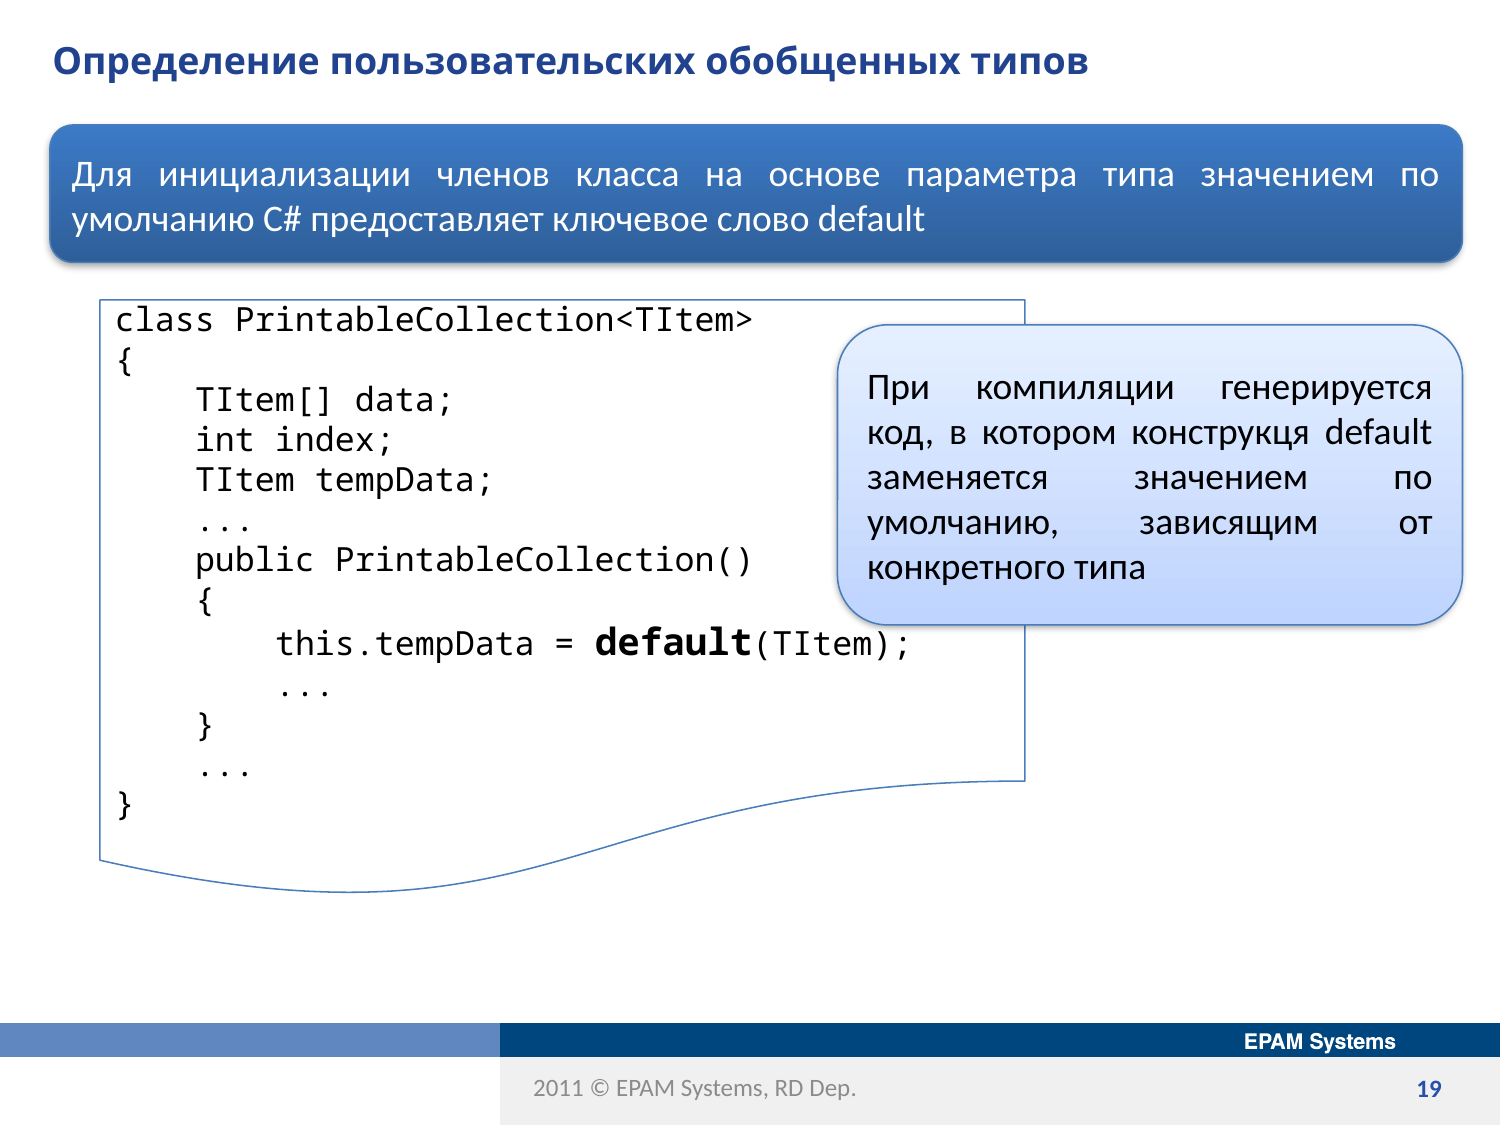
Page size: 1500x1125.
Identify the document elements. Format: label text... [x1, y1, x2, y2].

text_box class PrintableCollection<TItem> { TItem[] data; int index; TItem tempData; ... public PrintableCollection() { this.tempData = default(TItem); ... } ... } [99, 299, 1026, 894]
title Определение пользовательских обобщенных типов [36, 29, 1469, 90]
text_box Для инициализации членов класса на основе параметра типа значением по умолчанию C# предоставляет ключевое слово default [49, 124, 1464, 264]
text_box При компиляции генерируется код, в котором конструкця default заменяется значением по умолчанию, зависящим от конкретного типа [836, 324, 1464, 626]
